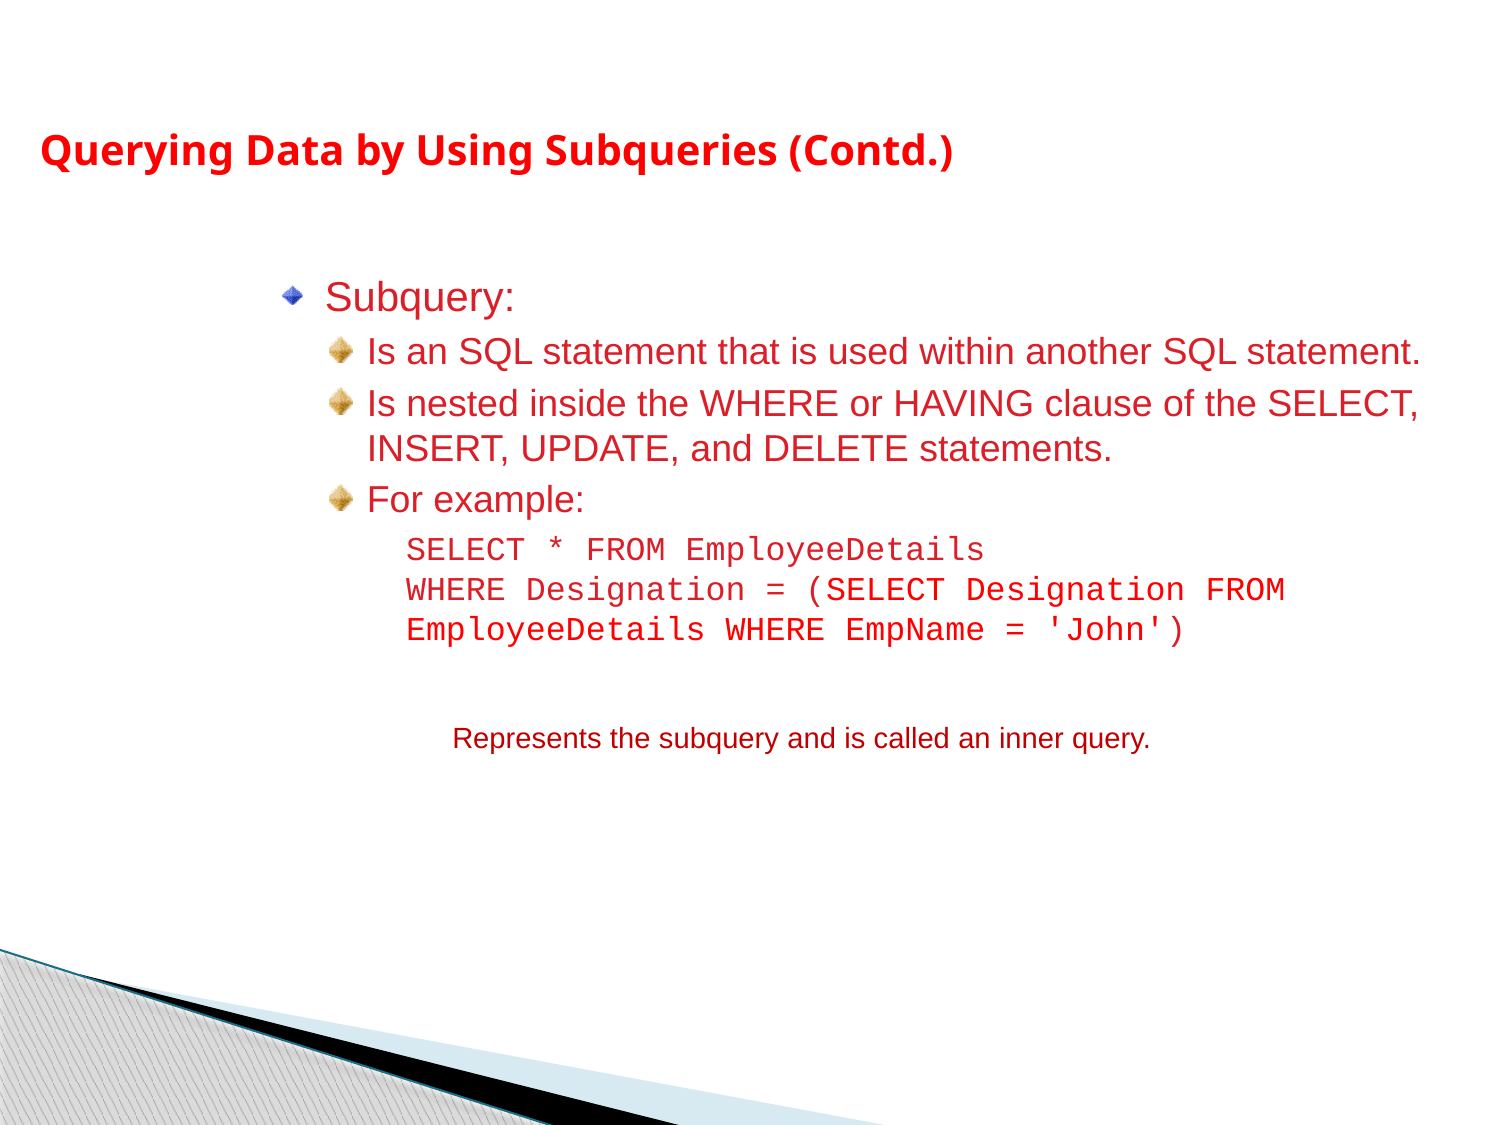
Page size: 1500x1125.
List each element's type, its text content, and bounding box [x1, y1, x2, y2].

text_box Querying Data by Using Subqueries (Contd.) [24, 116, 1150, 182]
picture [329, 387, 353, 415]
list Subquery: Is an SQL statement that is used within another SQL statement. Is nested inside the WHERE or HAVING clause of the SELECT, INSERT, UPDATE, and DELETE statements. For example: SELECT * FROM EmployeeDetails WHERE Designation = (SELECT Designation FROM EmployeeDetails WHERE EmpName = 'John') [249, 262, 1450, 1000]
picture [282, 284, 303, 305]
picture [329, 484, 353, 511]
text_box Represents the subquery and is called an inner query. [437, 712, 1238, 763]
picture [329, 336, 353, 363]
